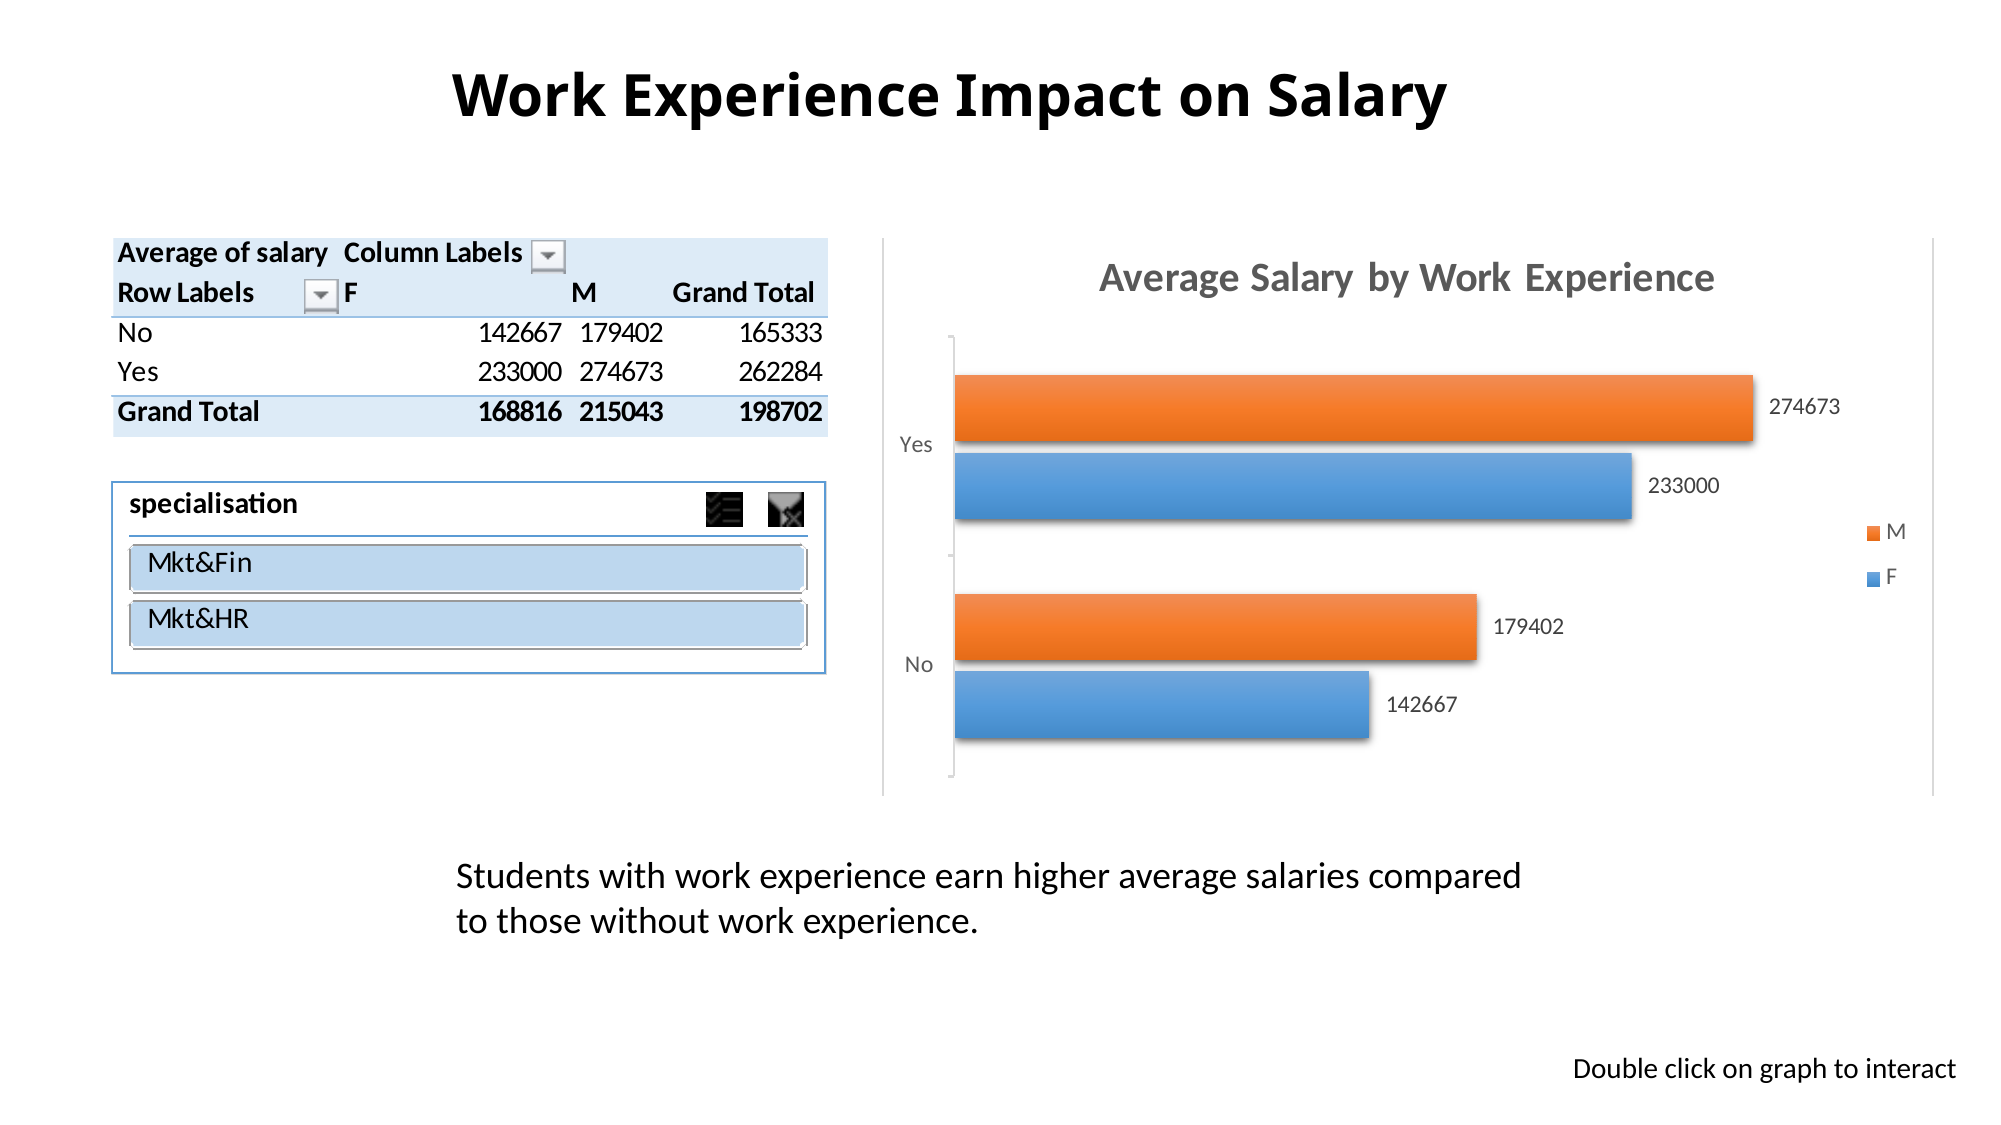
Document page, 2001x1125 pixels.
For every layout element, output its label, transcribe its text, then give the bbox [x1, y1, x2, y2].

text_box Double click on graph to interact [1558, 1041, 2000, 1092]
text_box Students with work experience earn higher average salaries compared to those without work experience. [441, 843, 1559, 949]
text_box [111, 235, 2000, 796]
text_box Work Experience Impact on Salary [437, 50, 1463, 136]
